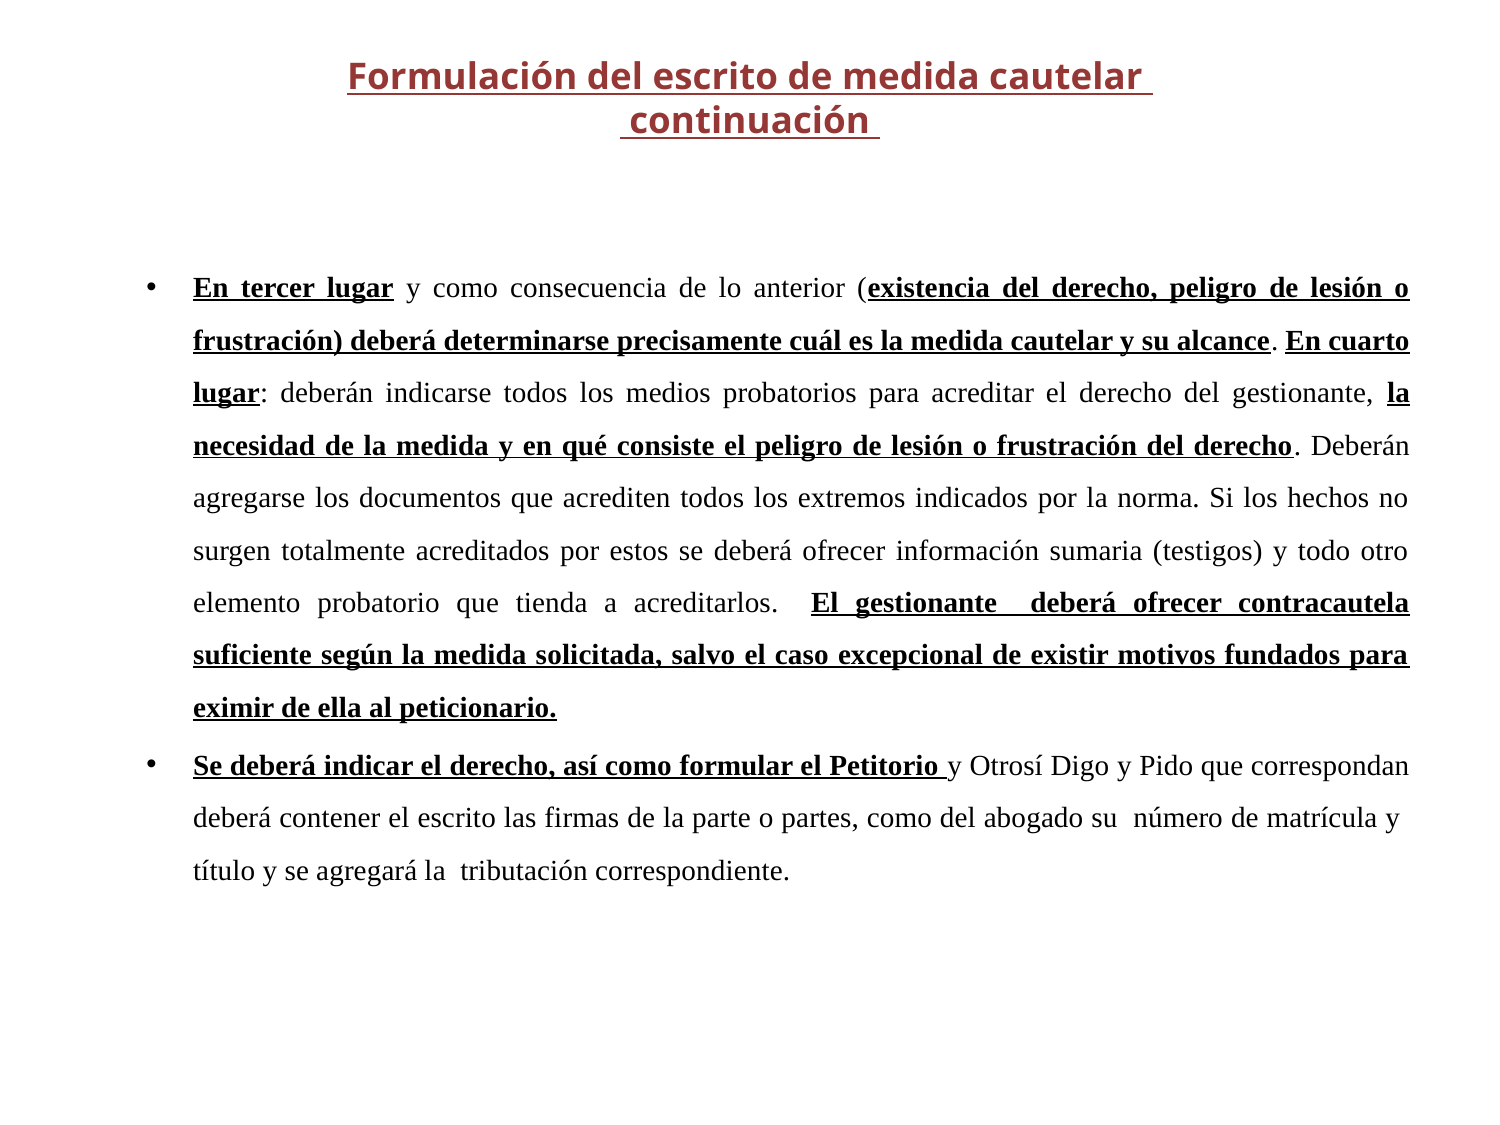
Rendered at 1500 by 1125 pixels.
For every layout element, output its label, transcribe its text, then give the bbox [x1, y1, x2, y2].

title Formulación del escrito de medida cautelar continuación [75, 45, 1425, 149]
list En tercer lugar y como consecuencia de lo anterior (existencia del derecho, peligro de lesión o frustración) deberá determinarse precisamente cuál es la medida cautelar y su alcance. En cuarto lugar: deberán indicarse todos los medios probatorios para acreditar el derecho del gestionante, la necesidad de la medida y en qué consiste el peligro de lesión o frustración del derecho. Deberán agregarse los documentos que acrediten todos los extremos indicados por la norma. Si los hechos no surgen totalmente acreditados por estos se deberá ofrecer información sumaria (testigos) y todo otro elemento probatorio que tienda a acreditarlos. El gestionante deberá ofrecer contracautela suficiente según la medida solicitada, salvo el caso excepcional de existir motivos fundados para eximir de ella al peticionario. Se deberá indicar el derecho, así como formular el Petitorio y Otrosí Digo y Pido que correspondan deberá contener el escrito las firmas de la parte o partes, como del abogado su número de matrícula y título y se agregará la tributación correspondiente. [75, 243, 1425, 1106]
